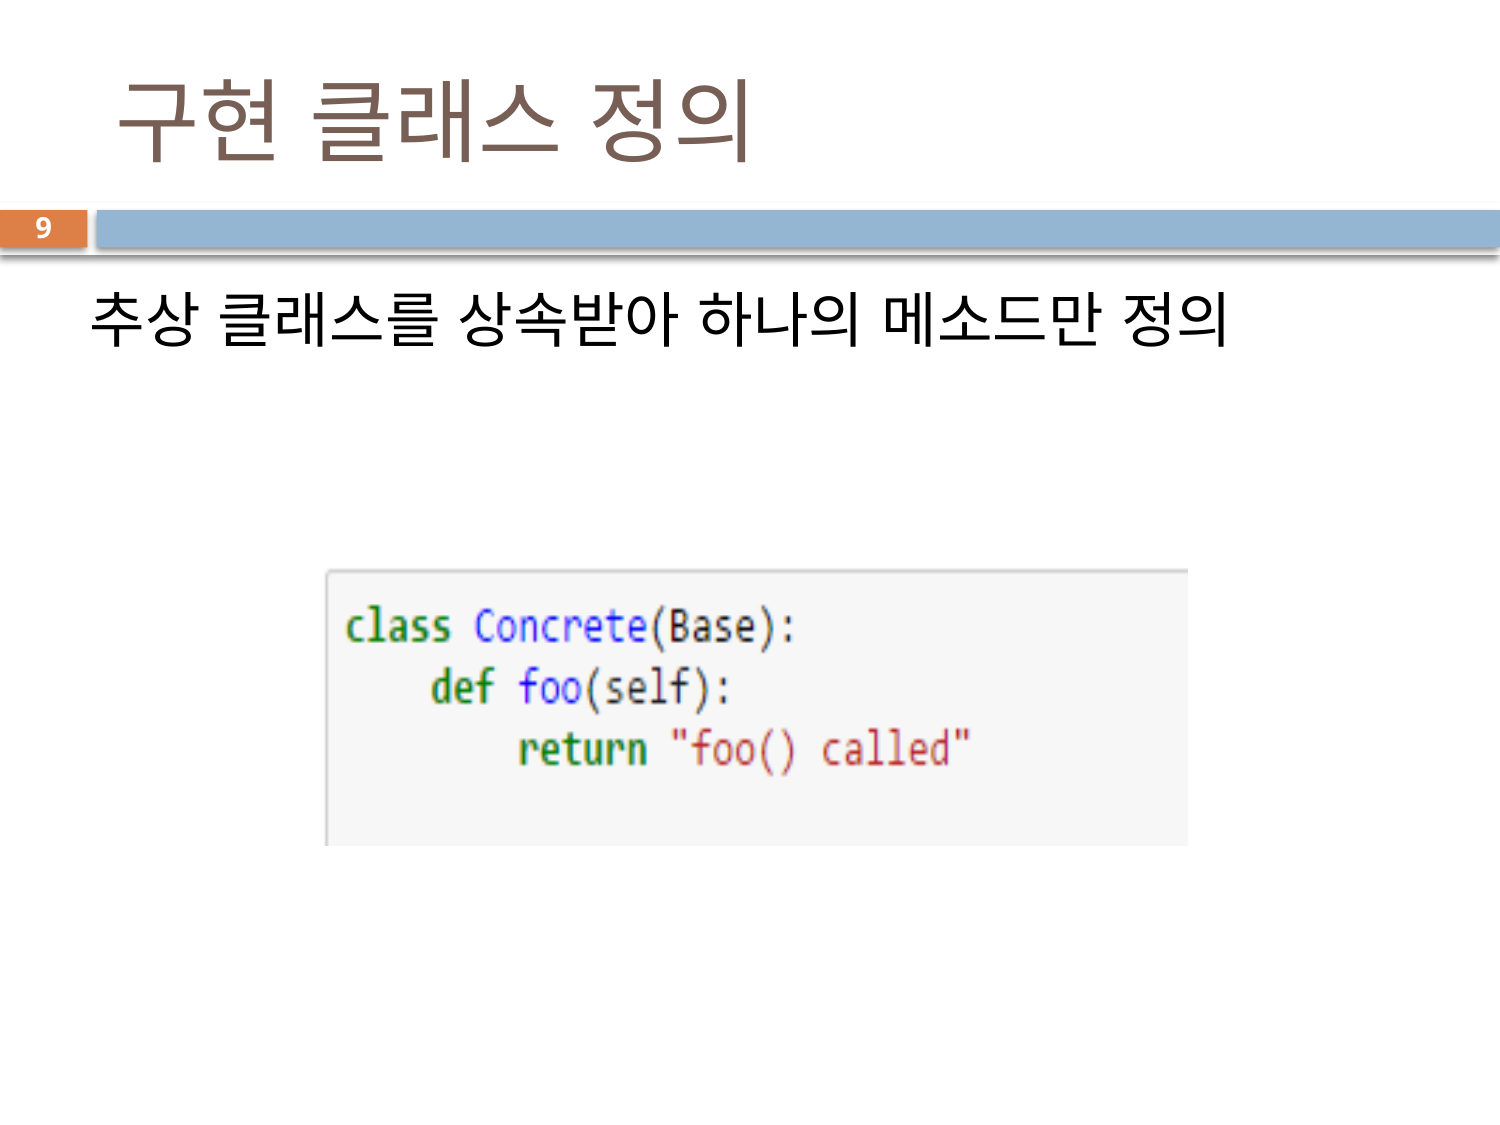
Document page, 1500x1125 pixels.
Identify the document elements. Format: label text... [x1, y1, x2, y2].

title 구현 클래스 정의 [100, 37, 1438, 200]
list 추상 클래스를 상속받아 하나의 메소드만 정의 [75, 274, 1425, 563]
picture [312, 526, 1188, 847]
slide_number 9 [0, 208, 88, 249]
